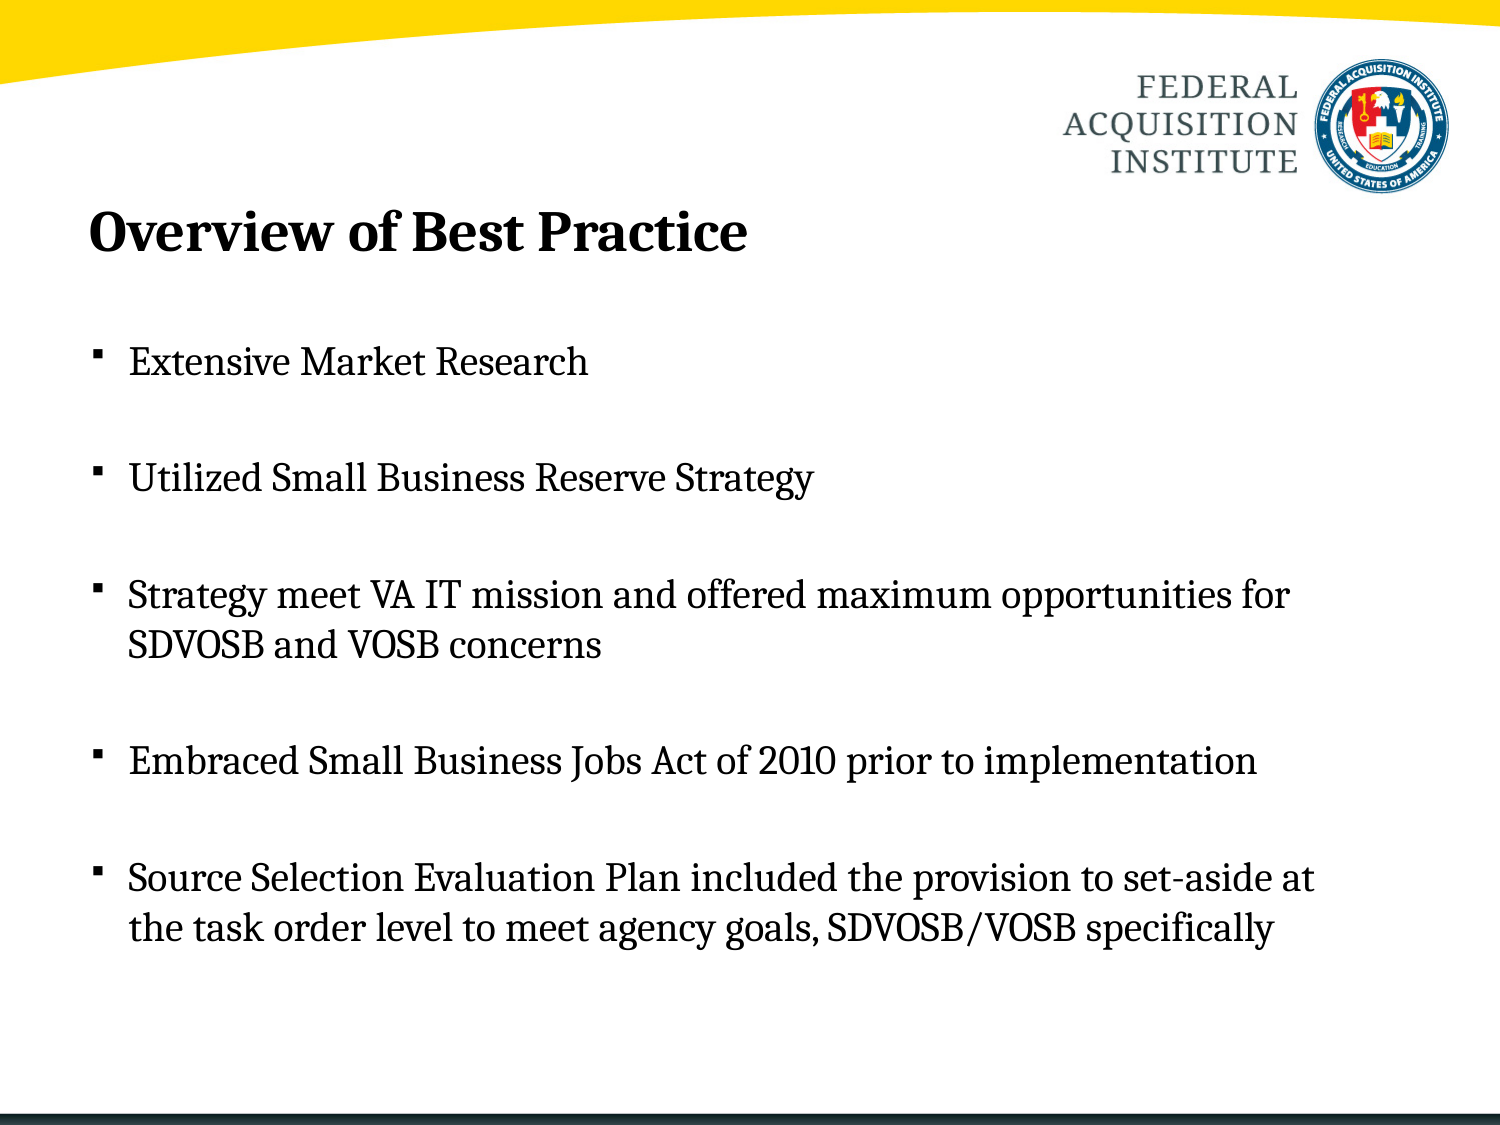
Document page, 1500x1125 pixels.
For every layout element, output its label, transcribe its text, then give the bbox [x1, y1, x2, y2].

list Extensive Market Research Utilized Small Business Reserve Strategy Strategy meet VA IT mission and offered maximum opportunities for SDVOSB and VOSB concerns Embraced Small Business Jobs Act of 2010 prior to implementation Source Selection Evaluation Plan included the provision to set-aside at the task order level to meet agency goals, SDVOSB/VOSB specifically [75, 325, 1386, 1063]
picture [0, 0, 1500, 1125]
title Overview of Best Practice [75, 172, 1320, 296]
